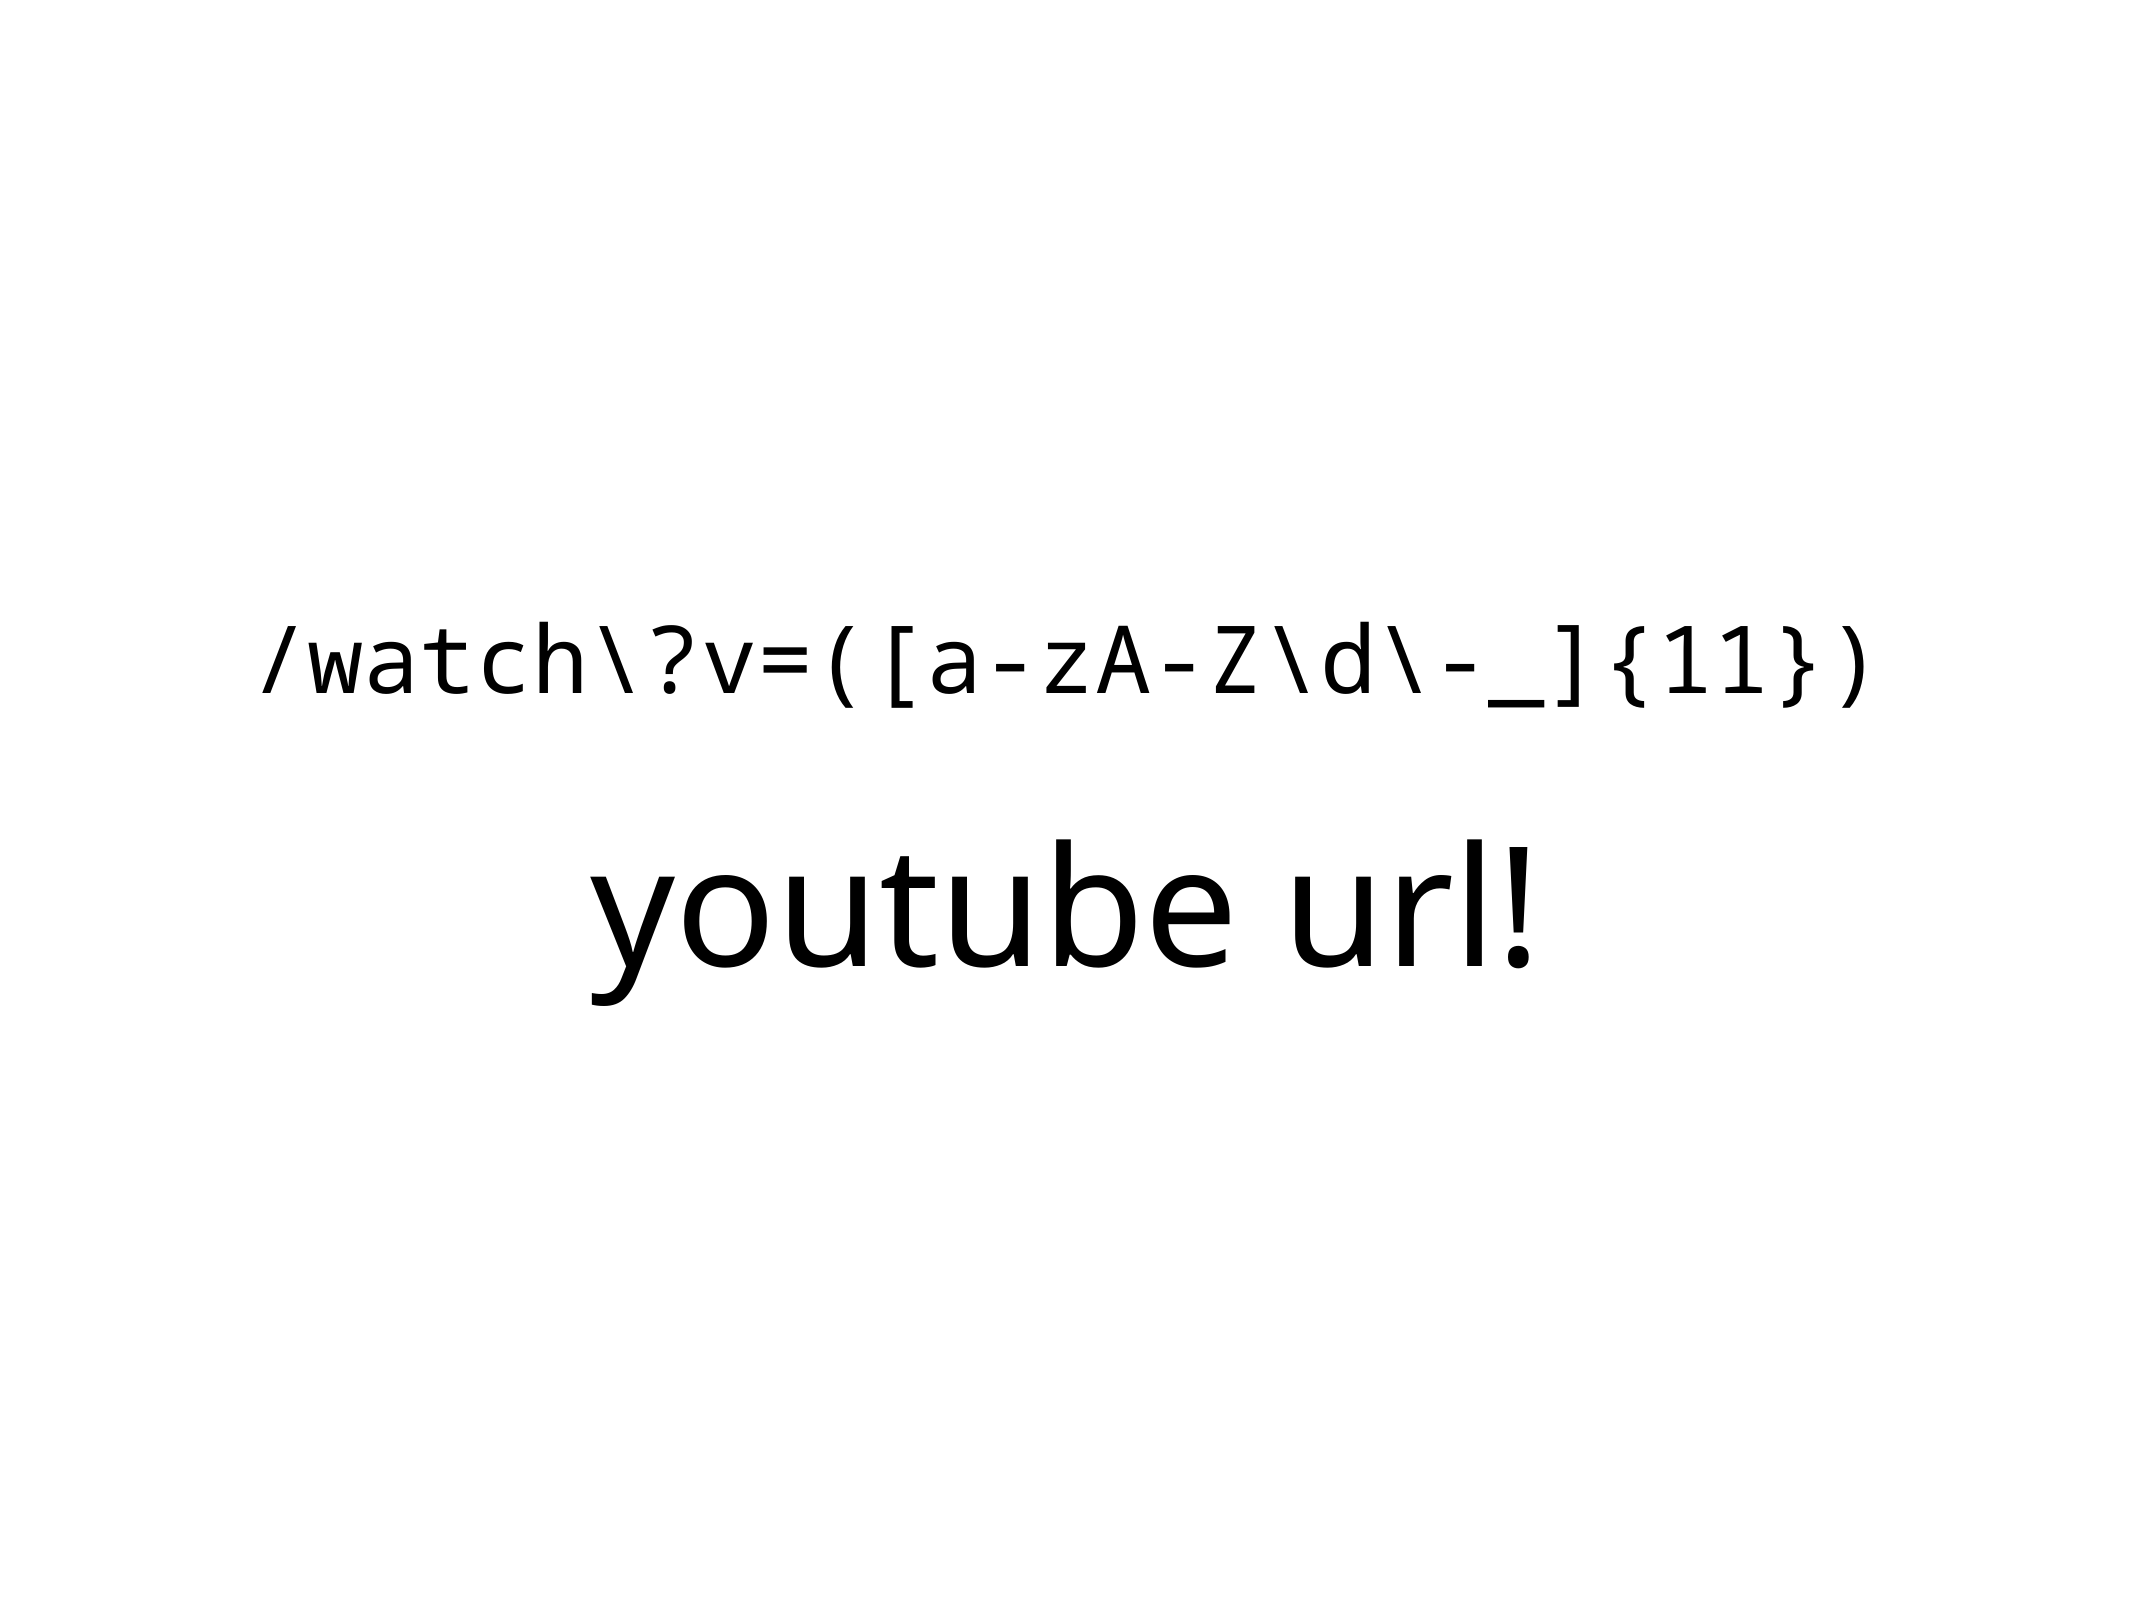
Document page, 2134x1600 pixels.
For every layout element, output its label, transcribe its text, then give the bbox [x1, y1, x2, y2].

list /watch\?v=([a-zA-Z\d\-_]{11}) youtube url! [155, 207, 1978, 1393]
